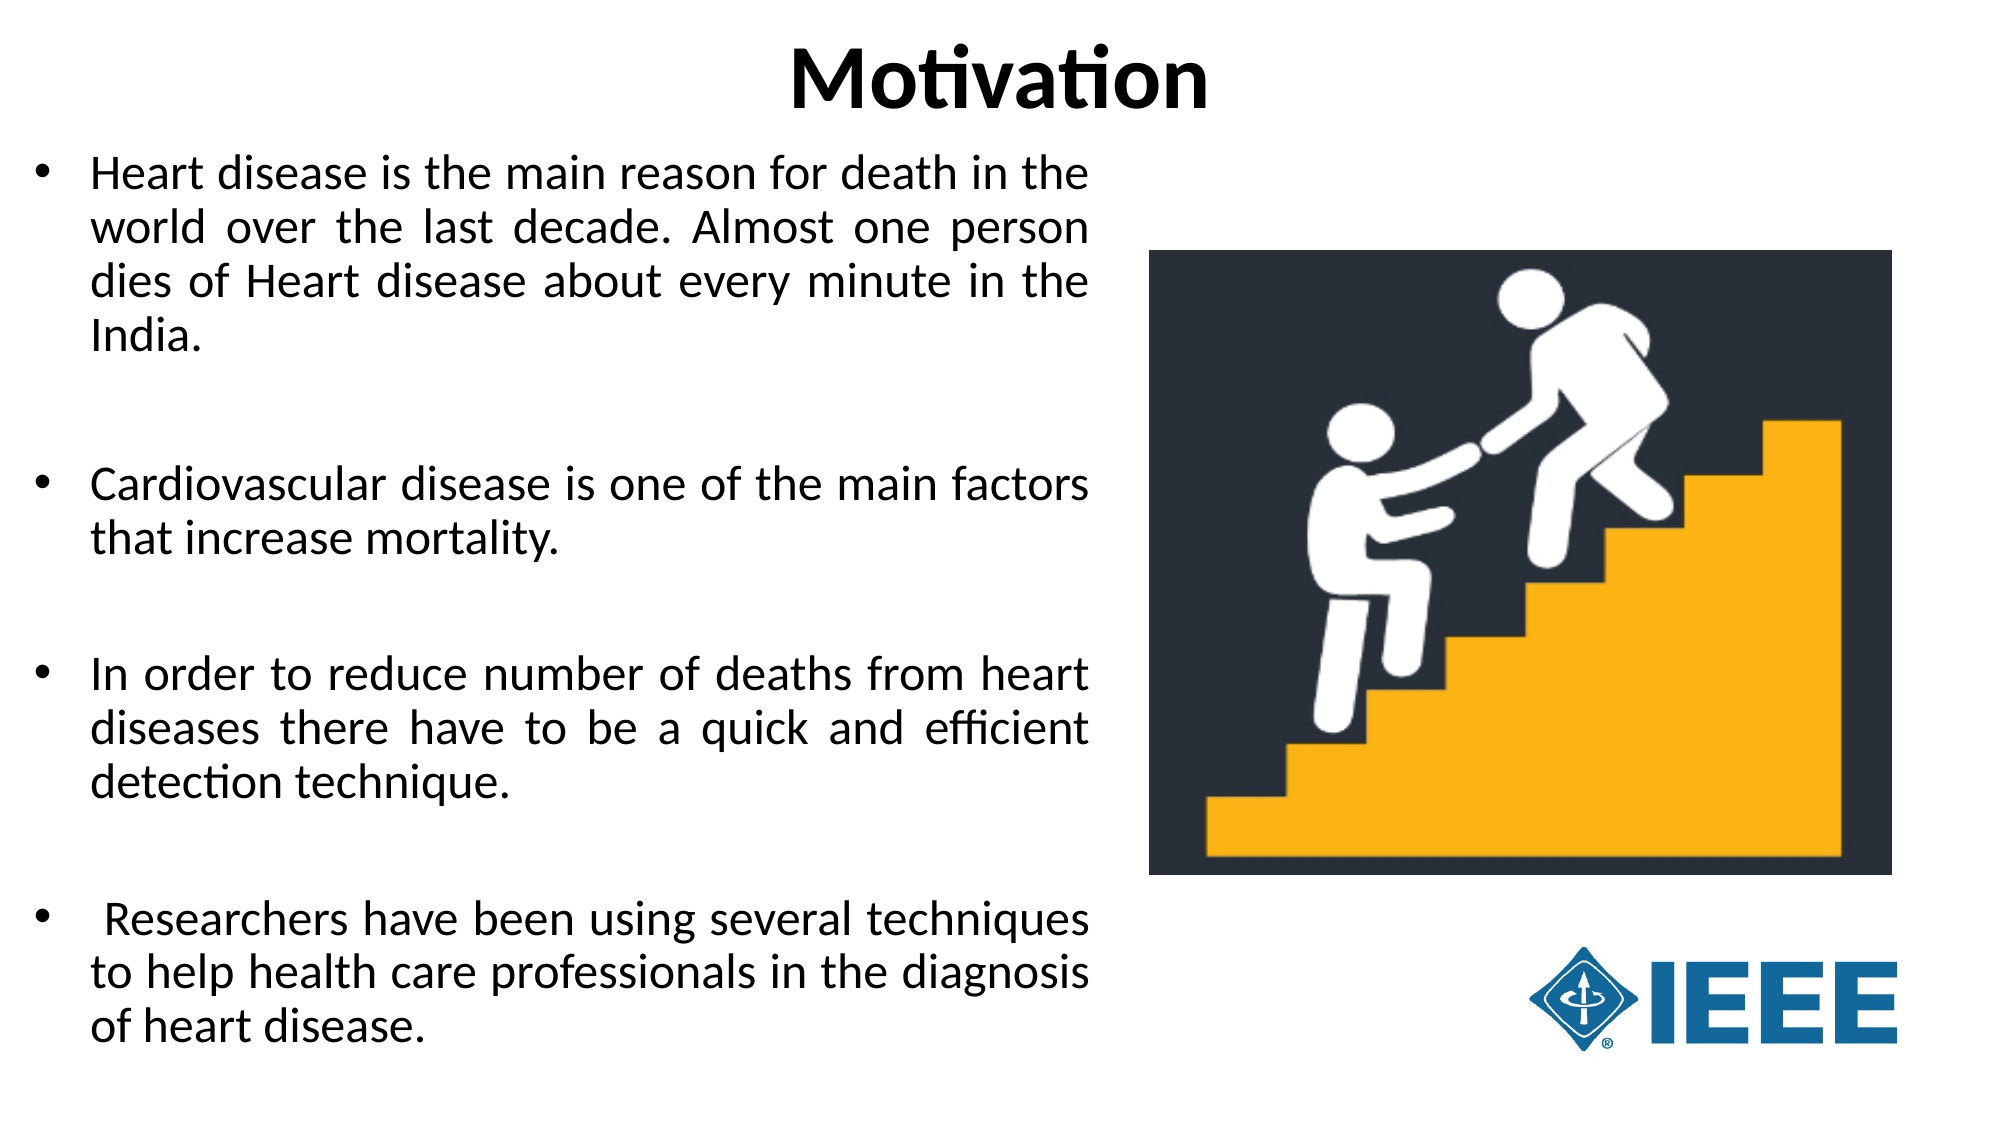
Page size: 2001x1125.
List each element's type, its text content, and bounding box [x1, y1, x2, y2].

title Motivation [0, 18, 2000, 139]
list Heart disease is the main reason for death in the world over the last decade. Almost one person dies of Heart disease about every minute in the India. Cardiovascular disease is one of the main factors that increase mortality. In order to reduce number of deaths from heart diseases there have to be a quick and efficient detection technique. Researchers have been using several techniques to help health care professionals in the diagnosis of heart disease. [0, 138, 1106, 1125]
picture [1506, 882, 1922, 1117]
picture [1149, 250, 1892, 875]
